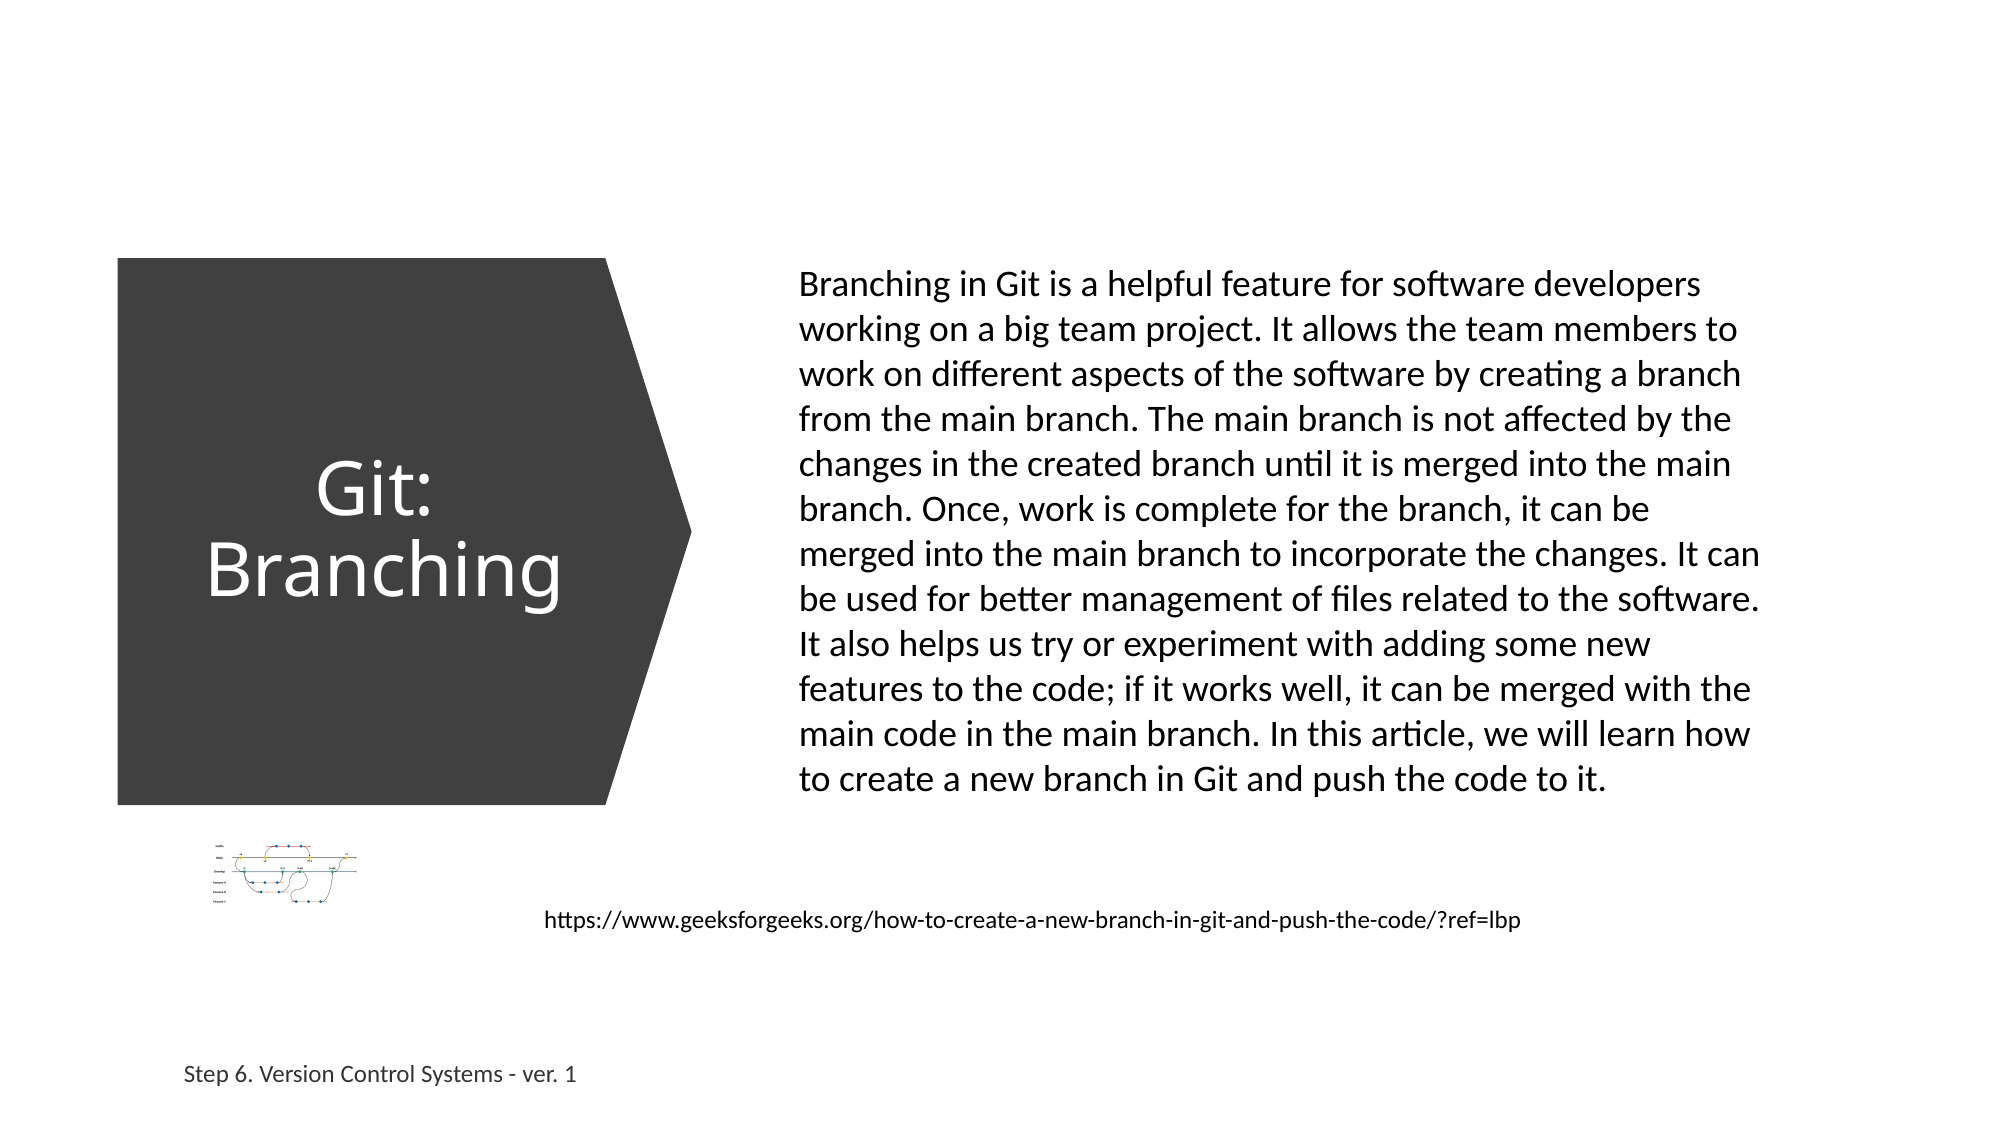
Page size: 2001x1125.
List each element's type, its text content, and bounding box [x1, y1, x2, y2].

picture [209, 841, 361, 908]
footer Step 6. Version Control Systems - ver. 1 [168, 1042, 1188, 1103]
text_box https://www.geeksforgeeks.org/how-to-create-a-new-branch-in-git-and-push-the-code/?ref=lbp [529, 895, 1598, 941]
text_box [116, 257, 693, 807]
text_box Branching in Git is a helpful feature for software developers working on a big team project. It allows the team members to work on different aspects of the software by creating a branch from the main branch. The main branch is not affected by the changes in the created branch until it is merged into the main branch. Once, work is complete for the branch, it can be merged into the main branch to incorporate the changes. It can be used for better management of files related to the software. It also helps us try or experiment with adding some new features to the code; if it works well, it can be merged with the main code in the main branch. In this article, we will learn how to create a new branch in Git and push the code to it. [784, 251, 1784, 807]
title Git: Branching [168, 322, 601, 741]
